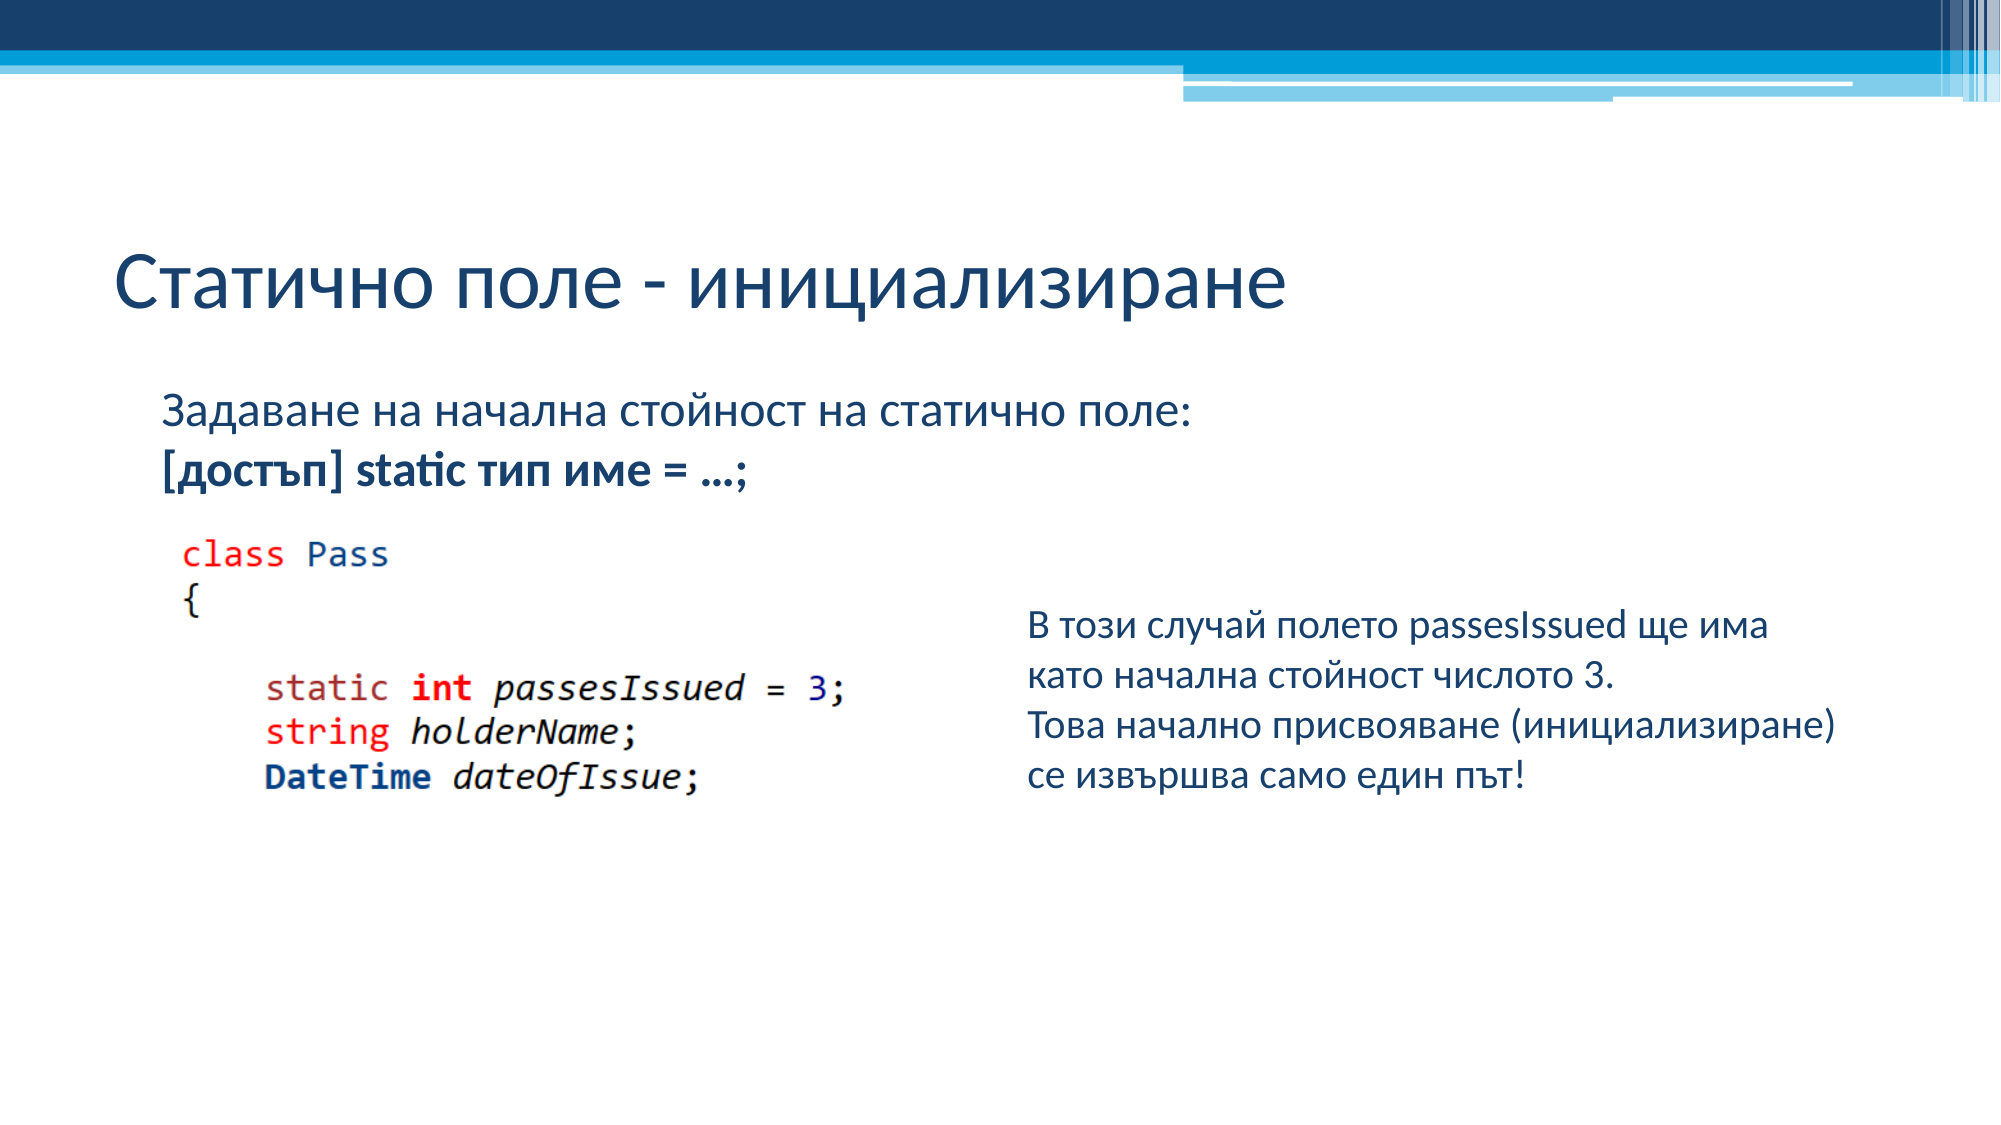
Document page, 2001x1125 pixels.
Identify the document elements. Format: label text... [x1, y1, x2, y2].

text_box В този случай полето passesIssued ще има като начална стойност числото 3. Това начално присвояване (инициализиране) се извършва само един път! [997, 589, 1859, 876]
list Задаване на начална стойност на статично поле: [достъп] static тип име = …; [99, 368, 1469, 540]
picture [175, 524, 858, 838]
title Статично поле - инициализиране [99, 187, 1900, 363]
